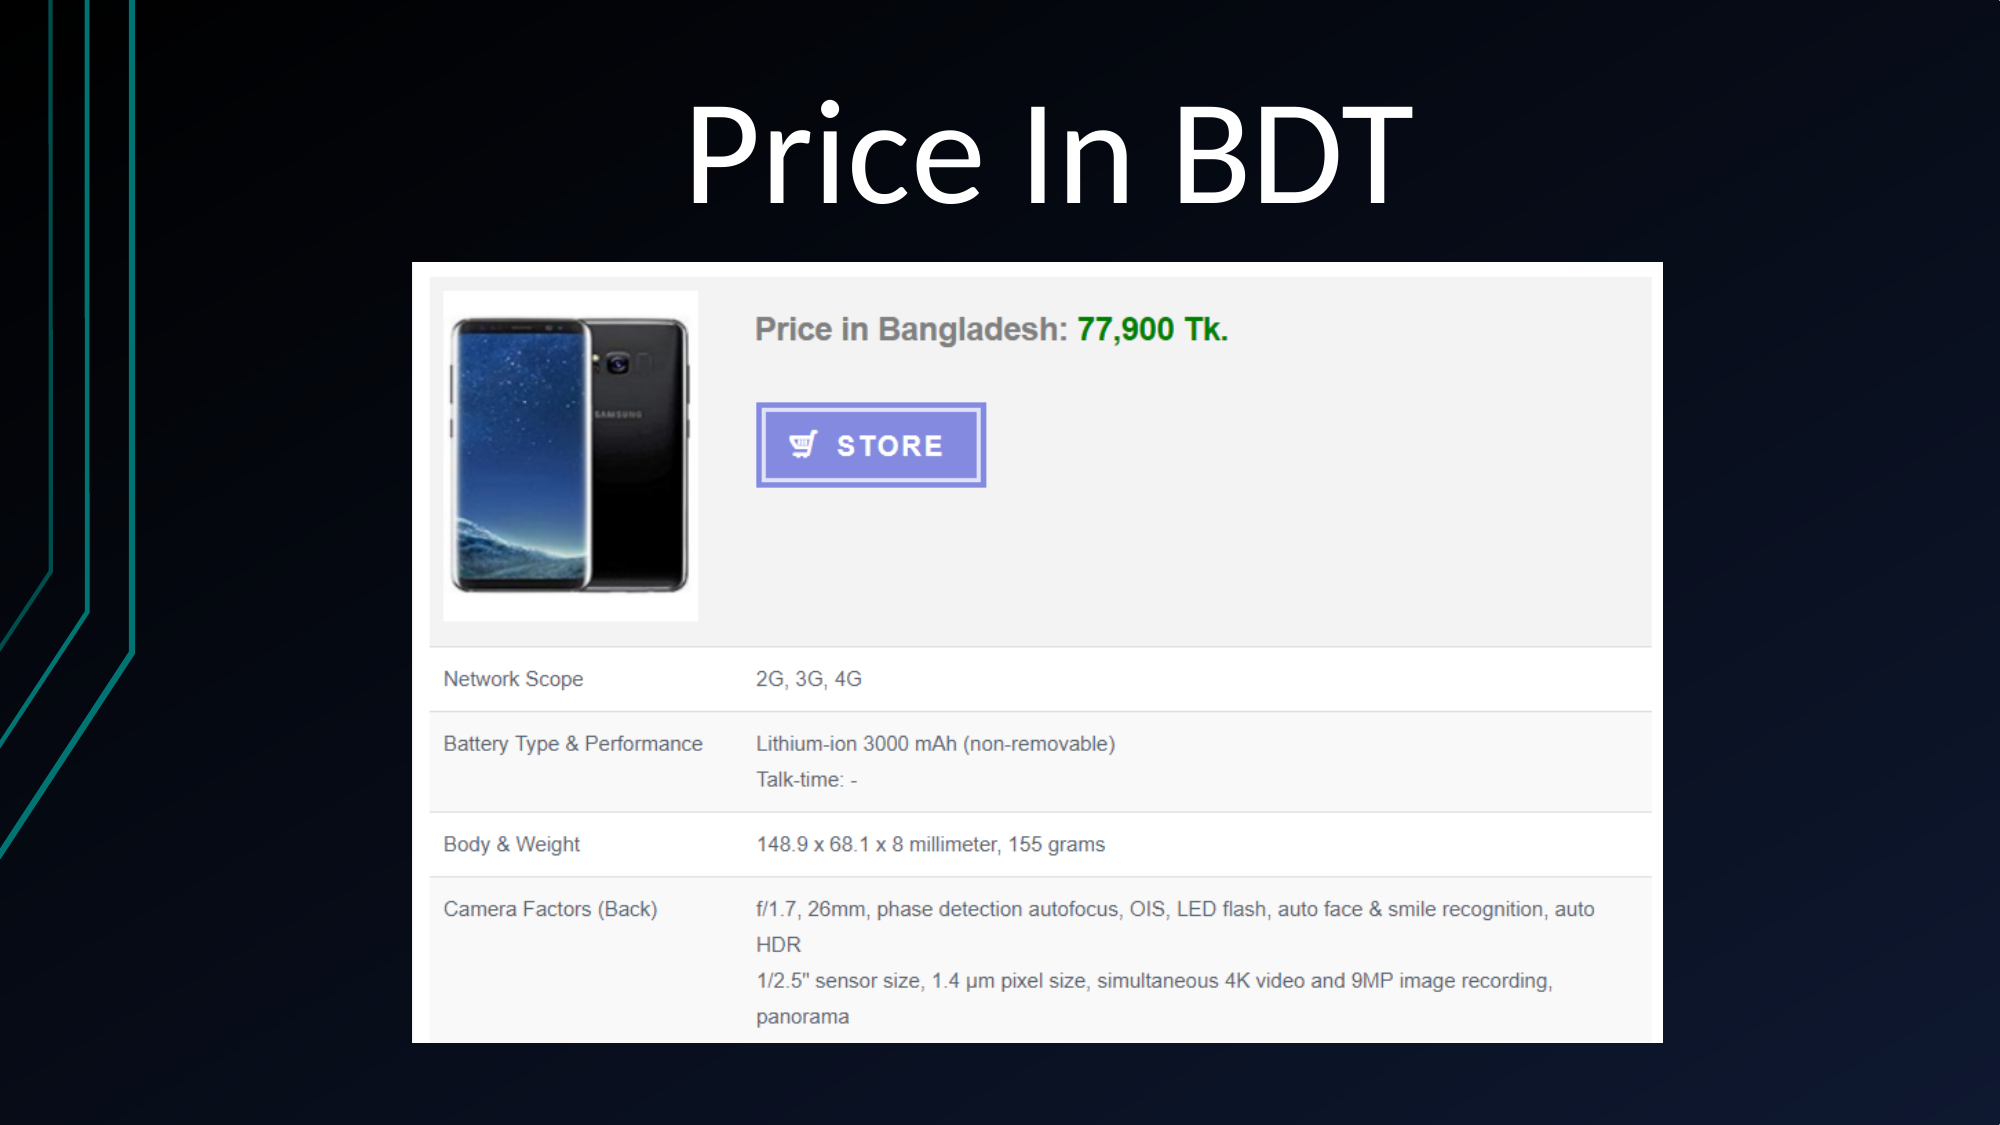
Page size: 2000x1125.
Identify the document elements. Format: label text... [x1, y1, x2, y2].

title Price In BDT [199, 45, 1900, 246]
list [411, 262, 1663, 1044]
